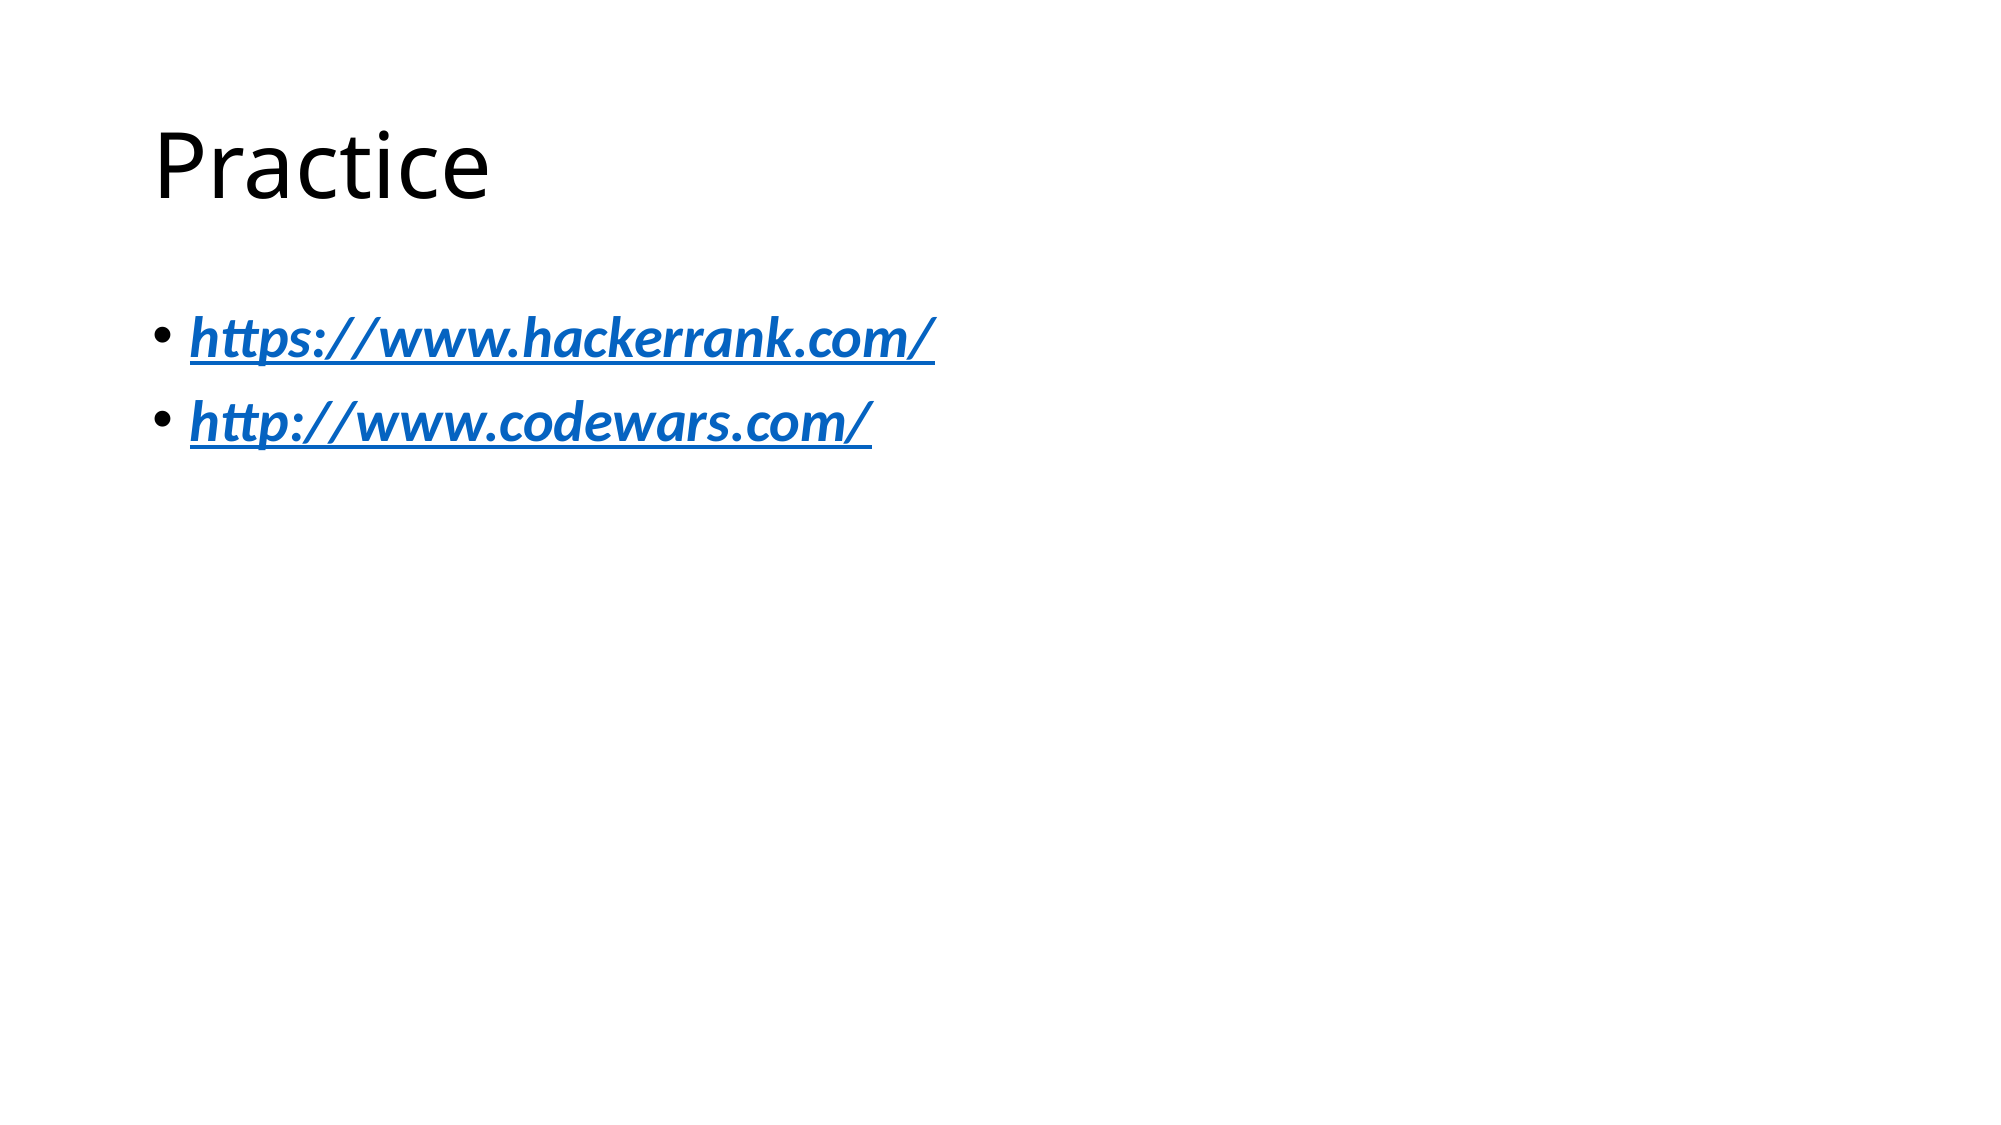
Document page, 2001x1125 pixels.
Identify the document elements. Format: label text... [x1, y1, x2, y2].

list https://www.hackerrank.com/ http://www.codewars.com/ [137, 299, 1863, 1014]
title Practice [137, 59, 1863, 278]
